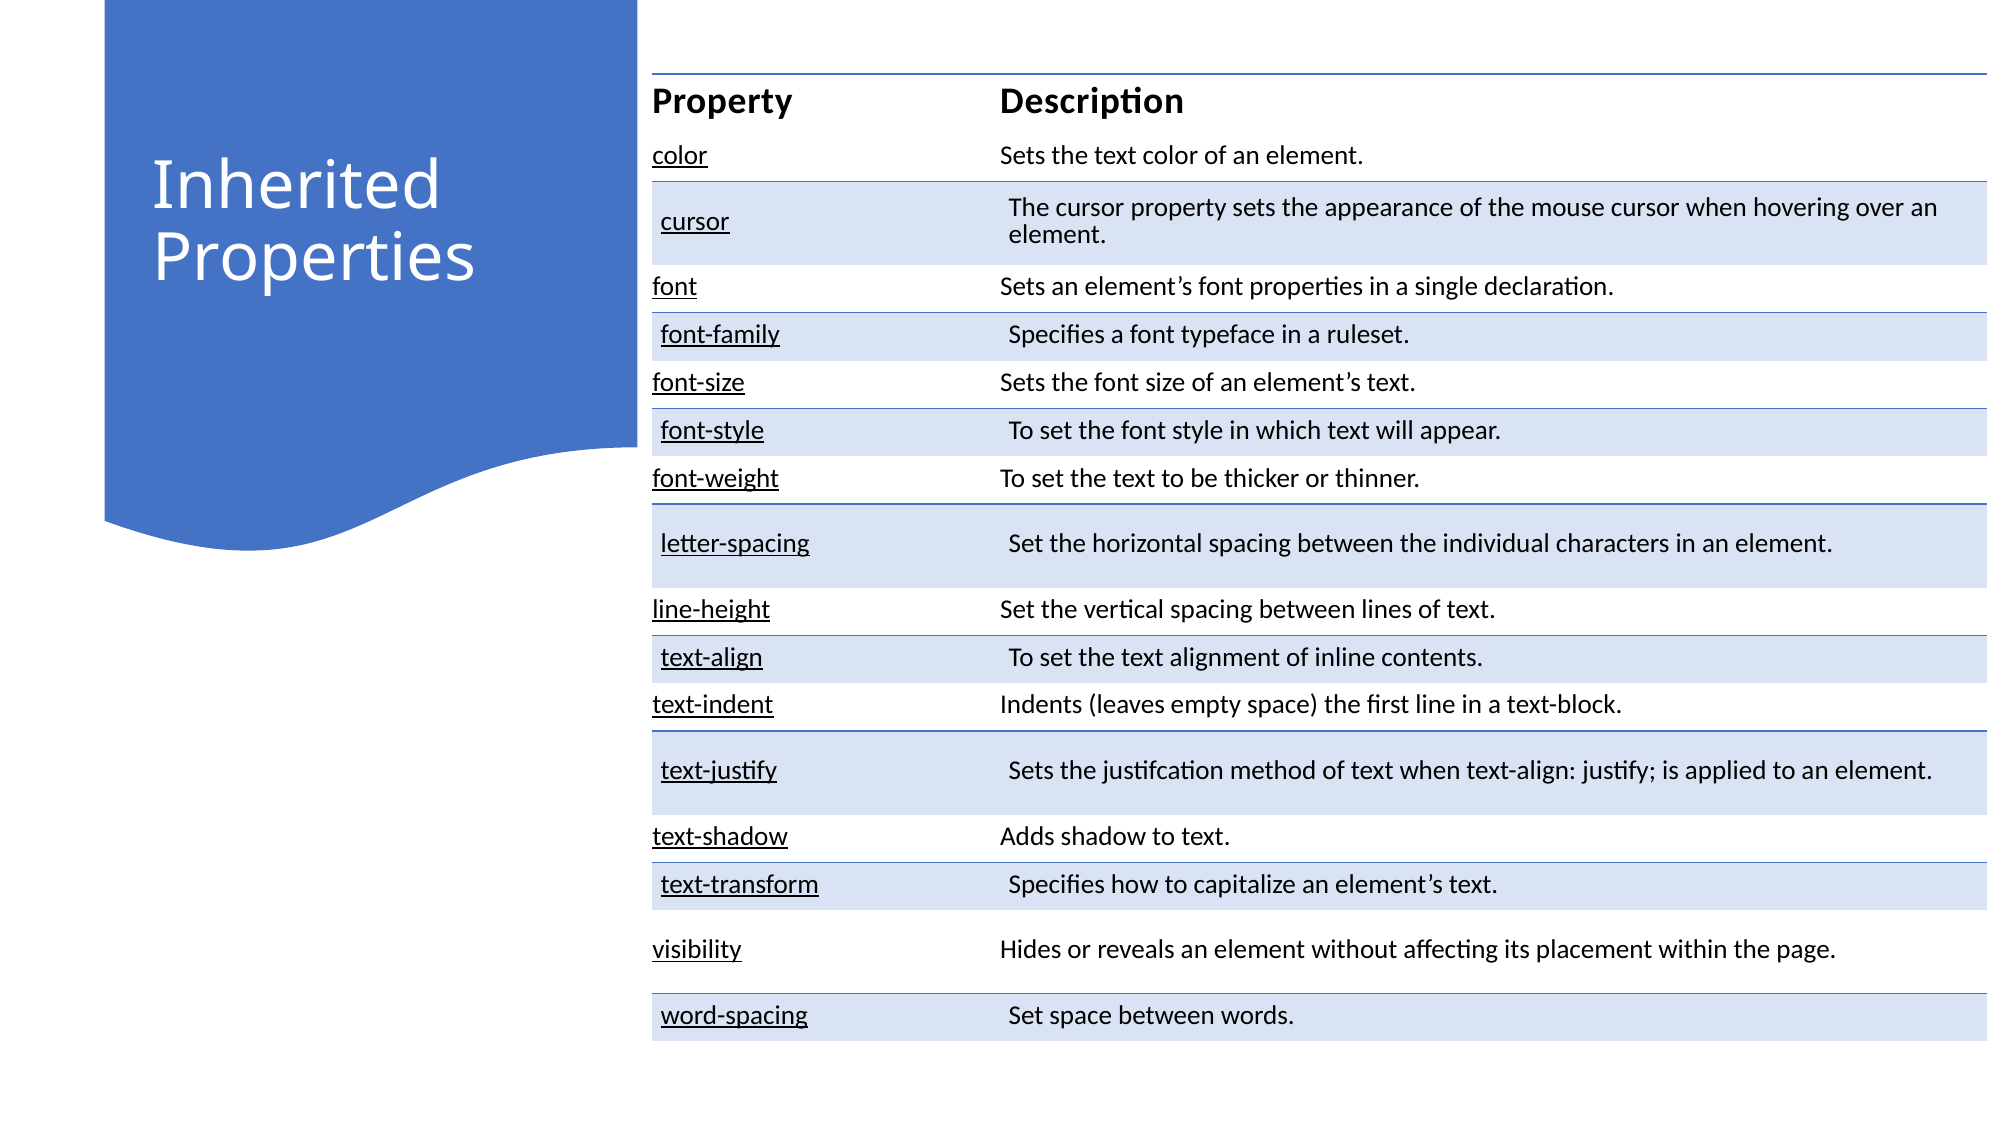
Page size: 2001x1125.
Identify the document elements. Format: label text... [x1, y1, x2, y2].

table_cell Set space between words. [1000, 994, 1987, 1041]
table_cell font-size [652, 361, 1000, 408]
table_cell Sets the font size of an element’s text. [1000, 361, 1987, 408]
table_cell Hides or reveals an element without affecting its placement within the page. [1000, 910, 1987, 993]
table_cell letter-spacing [652, 505, 1000, 588]
table_cell Specifies a font typeface in a ruleset. [1000, 313, 1987, 361]
table_header Property [652, 75, 1000, 134]
table_cell text-shadow [652, 815, 1000, 862]
table_cell To set the text alignment of inline contents. [1000, 636, 1987, 683]
table_cell Indents (leaves empty space) the first line in a text-block. [1000, 683, 1987, 730]
table_cell text-align [652, 636, 1000, 683]
table_cell font-style [652, 409, 1000, 456]
table_cell line-height [652, 588, 1000, 635]
table_cell visibility [652, 910, 1000, 993]
table_cell Set the vertical spacing between lines of text. [1000, 588, 1987, 635]
table_cell Sets the justifcation method of text when text-align: justify; is applied to an element. [1000, 732, 1987, 815]
table_header Description [1000, 75, 1987, 134]
table_cell The cursor property sets the appearance of the mouse cursor when hovering over an element. [1000, 182, 1987, 265]
table_cell text-indent [652, 683, 1000, 730]
table_cell Adds shadow to text. [1000, 815, 1987, 862]
table_cell text-transform [652, 863, 1000, 910]
table_cell font-weight [652, 456, 1000, 503]
table_cell Set the horizontal spacing between the individual characters in an element. [1000, 505, 1987, 588]
title Inherited Properties [137, 28, 604, 417]
table_cell Specifies how to capitalize an element’s text. [1000, 863, 1987, 910]
text_box [103, 0, 639, 552]
table_cell color [652, 134, 1000, 181]
table_cell text-justify [652, 732, 1000, 815]
table_cell To set the font style in which text will appear. [1000, 409, 1987, 456]
table_cell Sets the text color of an element. [1000, 134, 1987, 181]
table_cell cursor [652, 182, 1000, 265]
table_cell Sets an element’s font properties in a single declaration. [1000, 265, 1987, 312]
table_cell font-family [652, 313, 1000, 361]
table_cell To set the text to be thicker or thinner. [1000, 456, 1987, 503]
table_cell word-spacing [652, 994, 1000, 1041]
table_cell font [652, 265, 1000, 312]
